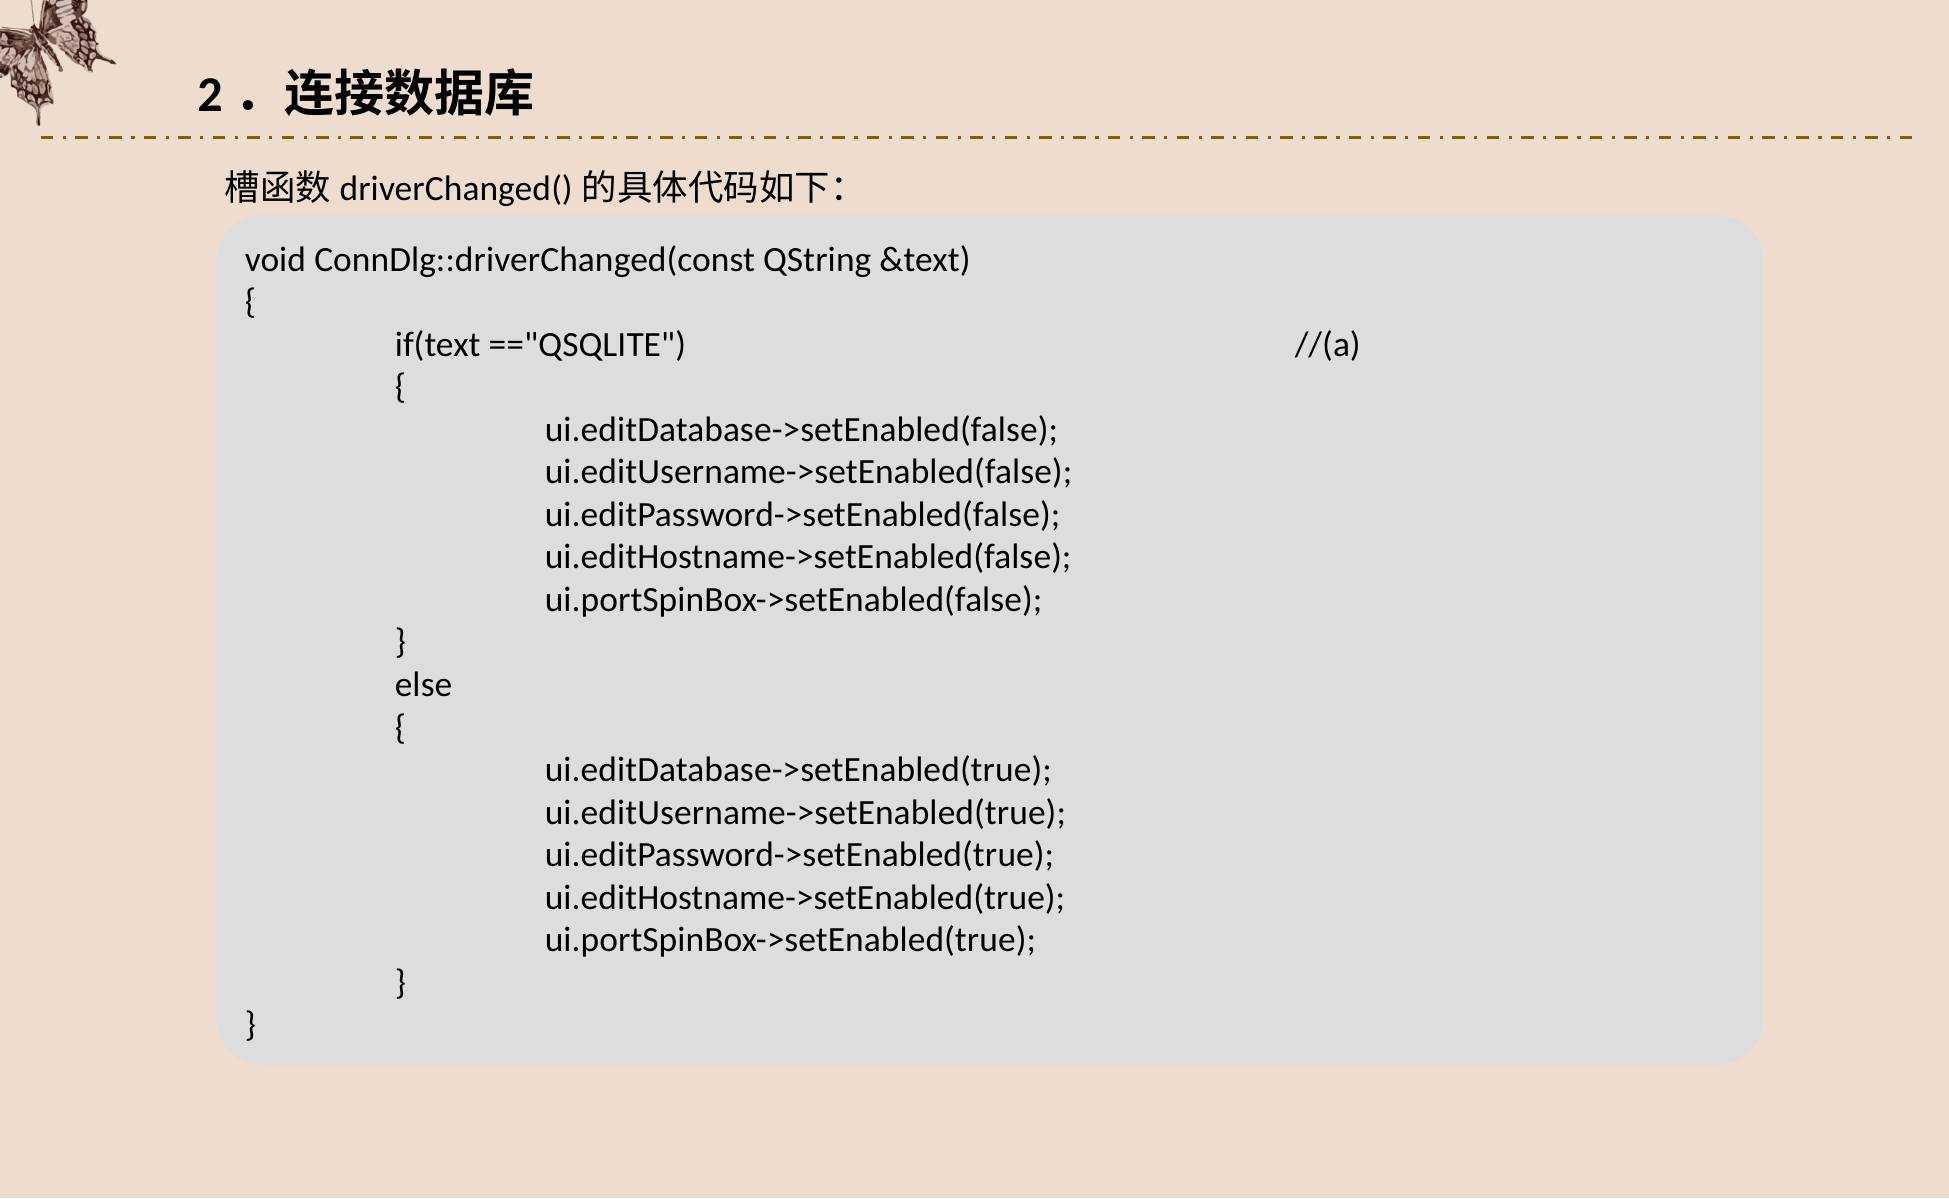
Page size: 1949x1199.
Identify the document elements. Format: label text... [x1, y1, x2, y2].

text_box 2．连接数据库 [182, 53, 550, 129]
text_box 槽函数driverChanged()的具体代码如下： [209, 157, 881, 215]
text_box void ConnDlg::driverChanged(const QString &text) { if(text =="QSQLITE") //(a) { ui.editDatabase->setEnabled(false); ui.editUsername->setEnabled(false); ui.editPassword->setEnabled(false); ui.editHostname->setEnabled(false); ui.portSpinBox->setEnabled(false); } else { ui.editDatabase->setEnabled(true); ui.editUsername->setEnabled(true); ui.editPassword->setEnabled(true); ui.editHostname->setEnabled(true); ui.portSpinBox->setEnabled(true); } } [216, 215, 1763, 1065]
picture [0, 0, 142, 138]
